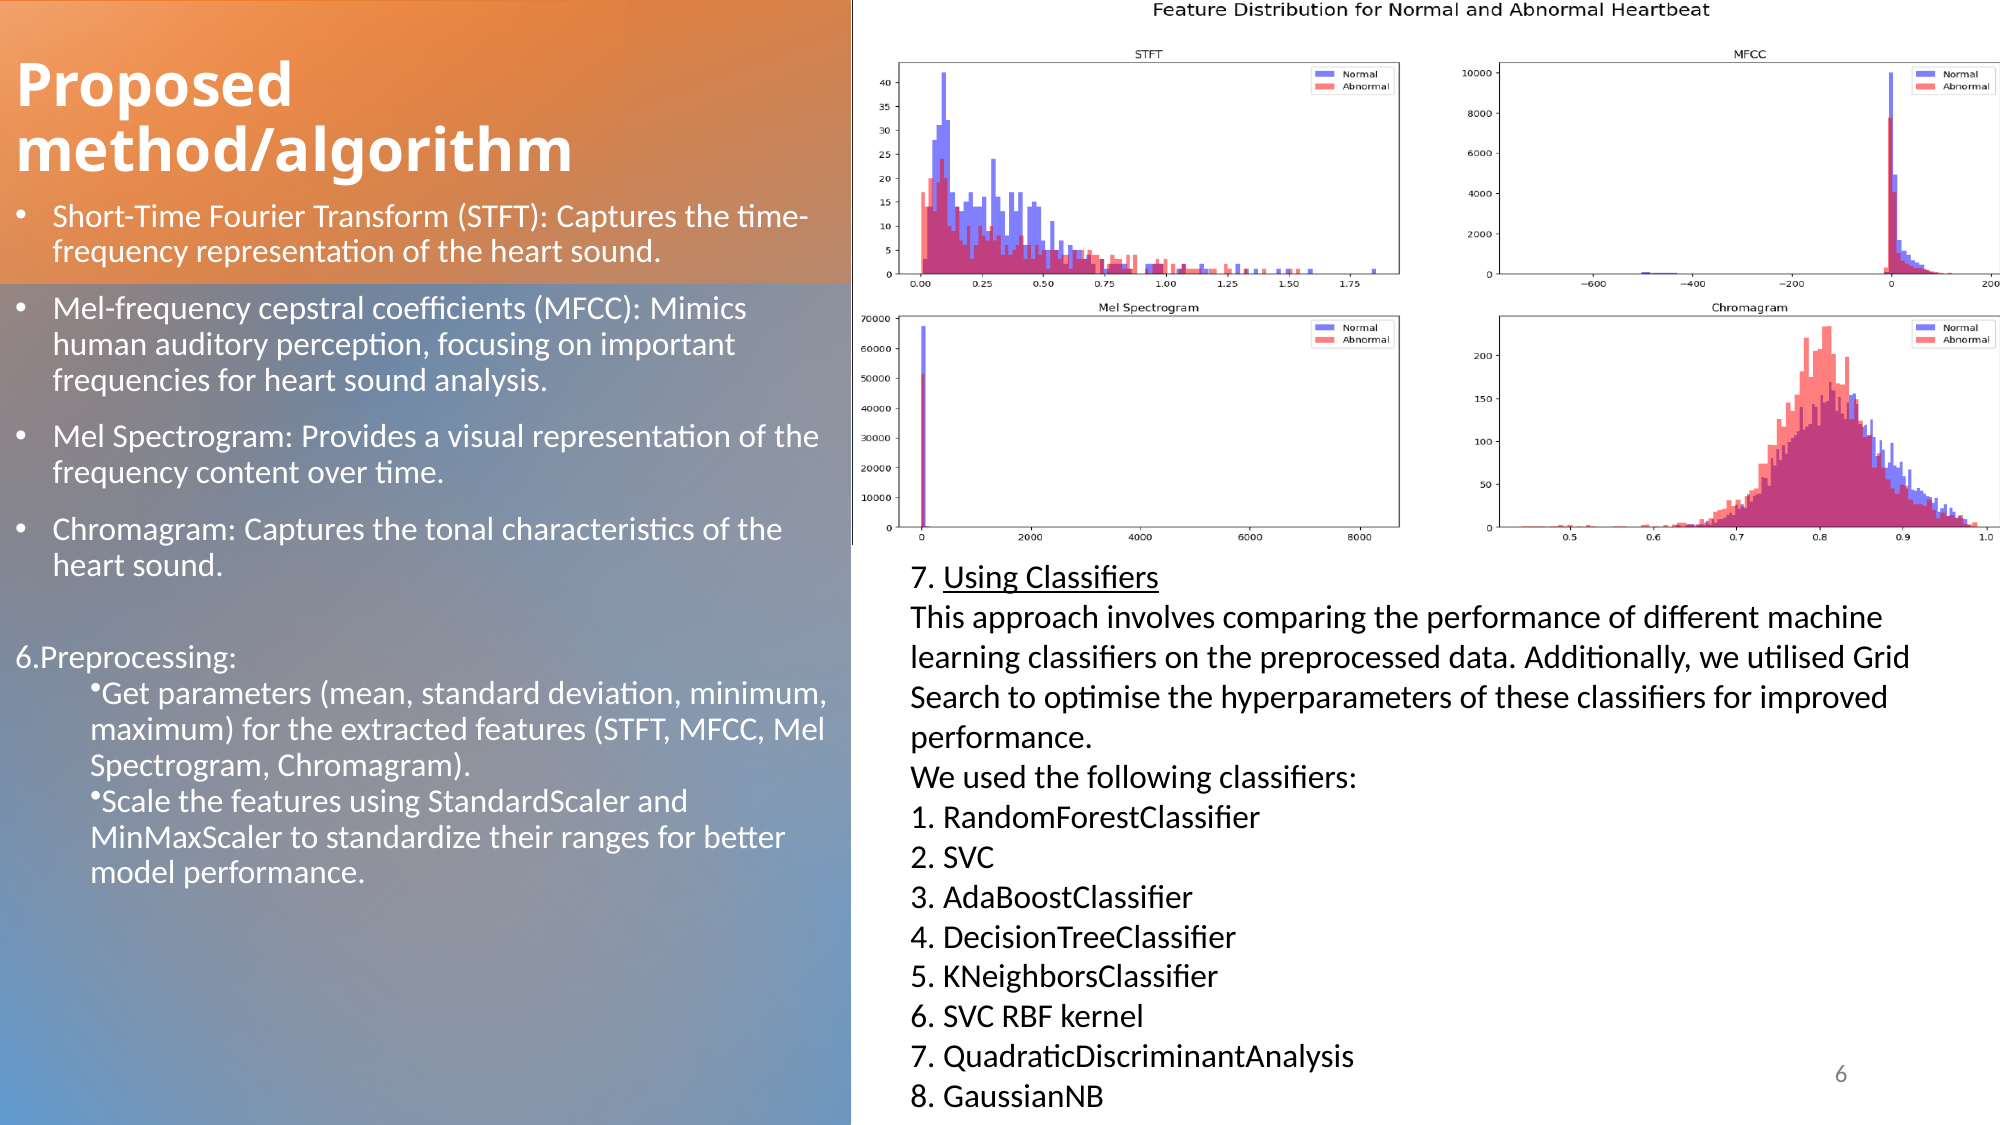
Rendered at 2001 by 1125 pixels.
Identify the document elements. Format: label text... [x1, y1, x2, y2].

text_box 7. Using Classifiers This approach involves comparing the performance of different machine learning classifiers on the preprocessed data. Additionally, we utilised Grid Search to optimise the hyperparameters of these classifiers for improved performance. We used the following classifiers: 1. RandomForestClassifier 2. SVC 3. AdaBoostClassifier 4. DecisionTreeClassifier 5. KNeighborsClassifier 6. SVC RBF kernel 7. QuadraticDiscriminantAnalysis 8. GaussianNB [895, 548, 2000, 1125]
picture [851, 0, 2000, 545]
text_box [0, 0, 853, 1125]
